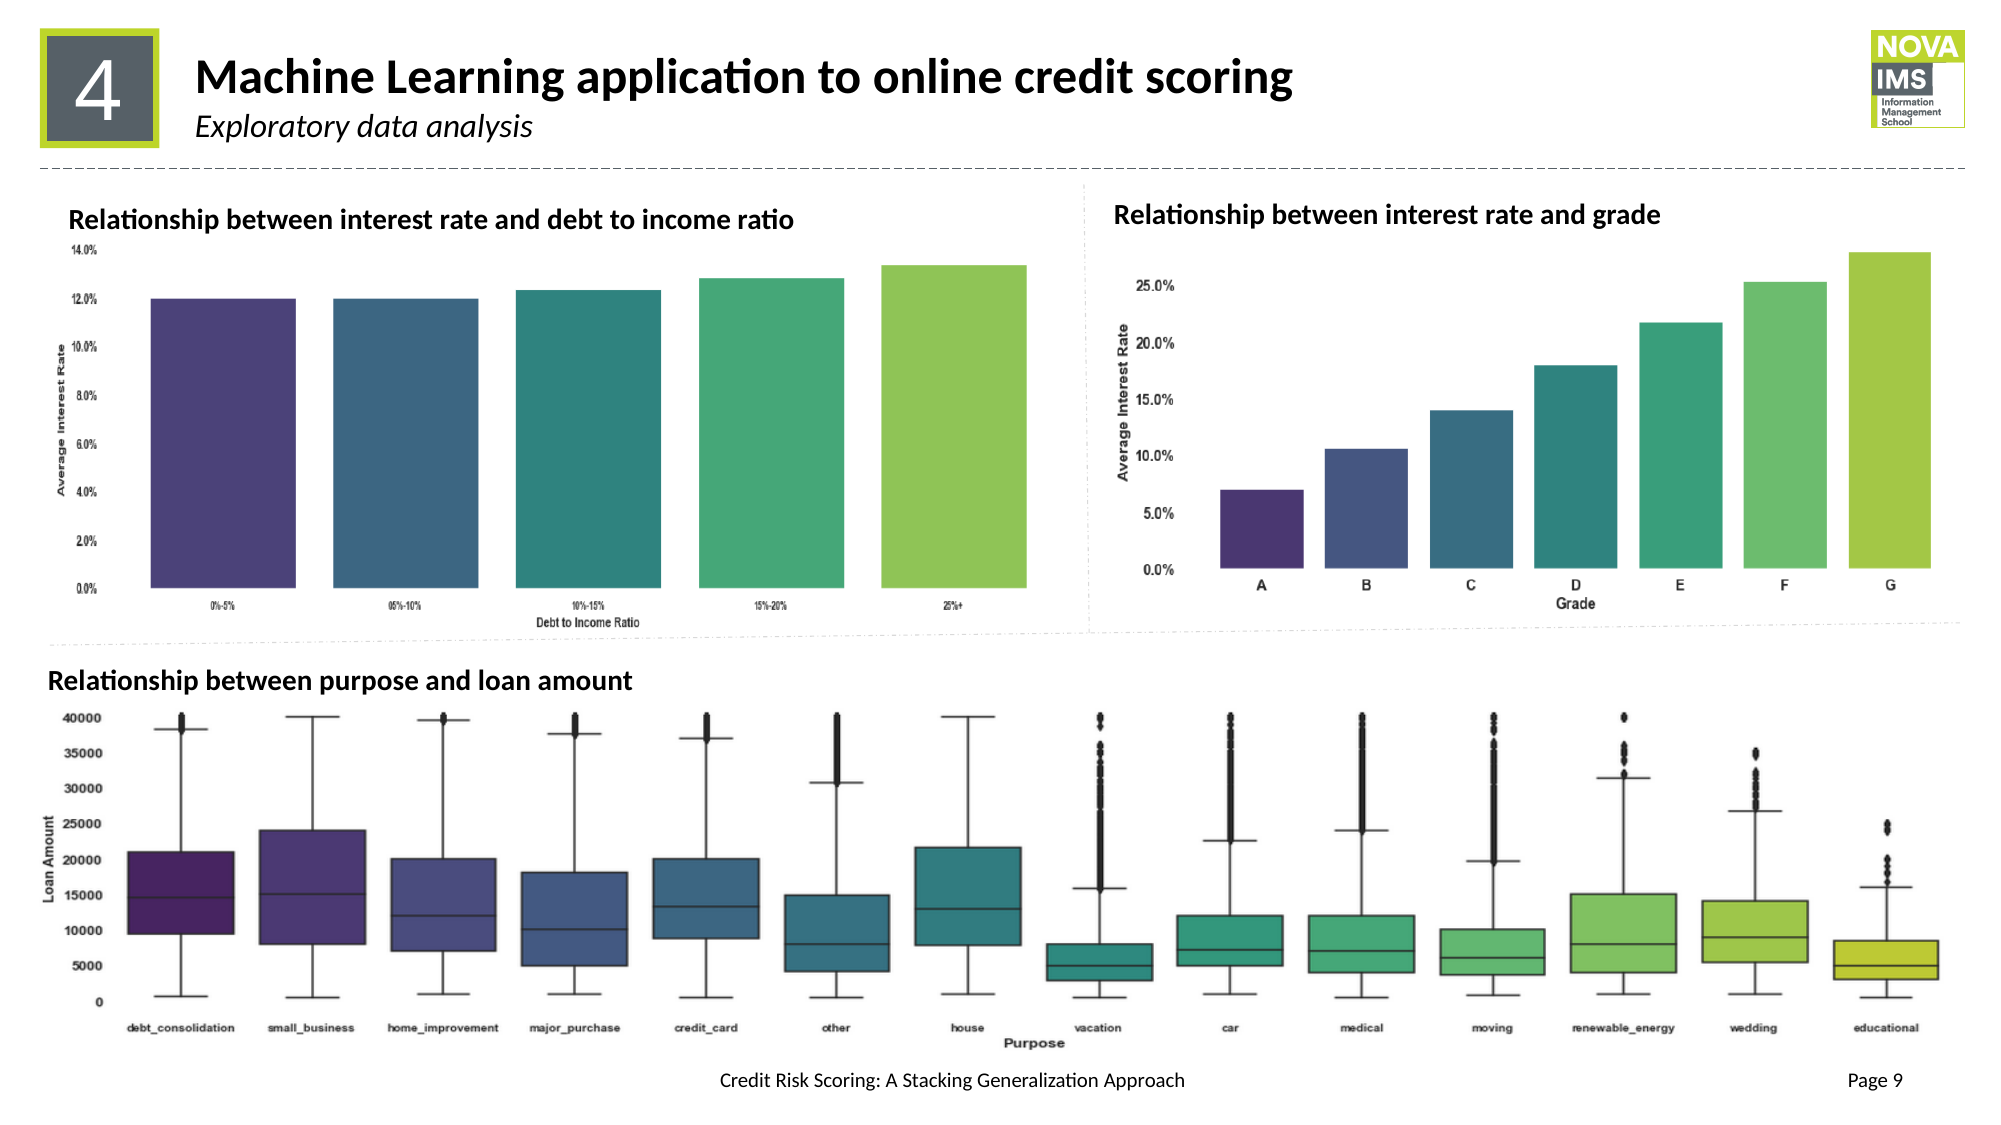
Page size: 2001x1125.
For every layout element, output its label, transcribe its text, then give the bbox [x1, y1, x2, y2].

text_box Relationship between interest rate and grade [1113, 195, 1772, 230]
picture [1871, 30, 1965, 128]
footer Credit Risk Scoring: A Stacking Generalization Approach [699, 1064, 1207, 1094]
picture [1113, 230, 1965, 611]
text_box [49, 622, 1961, 646]
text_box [1083, 184, 1090, 622]
text_box Machine Learning application to online credit scoring Exploratory data analysis [180, 36, 1342, 152]
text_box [39, 28, 160, 149]
text_box Page 9 [1411, 1064, 1919, 1094]
picture [55, 241, 1069, 632]
text_box Relationship between purpose and loan amount [47, 661, 750, 697]
picture [39, 701, 1950, 1051]
text_box Relationship between interest rate and debt to income ratio [68, 200, 830, 236]
